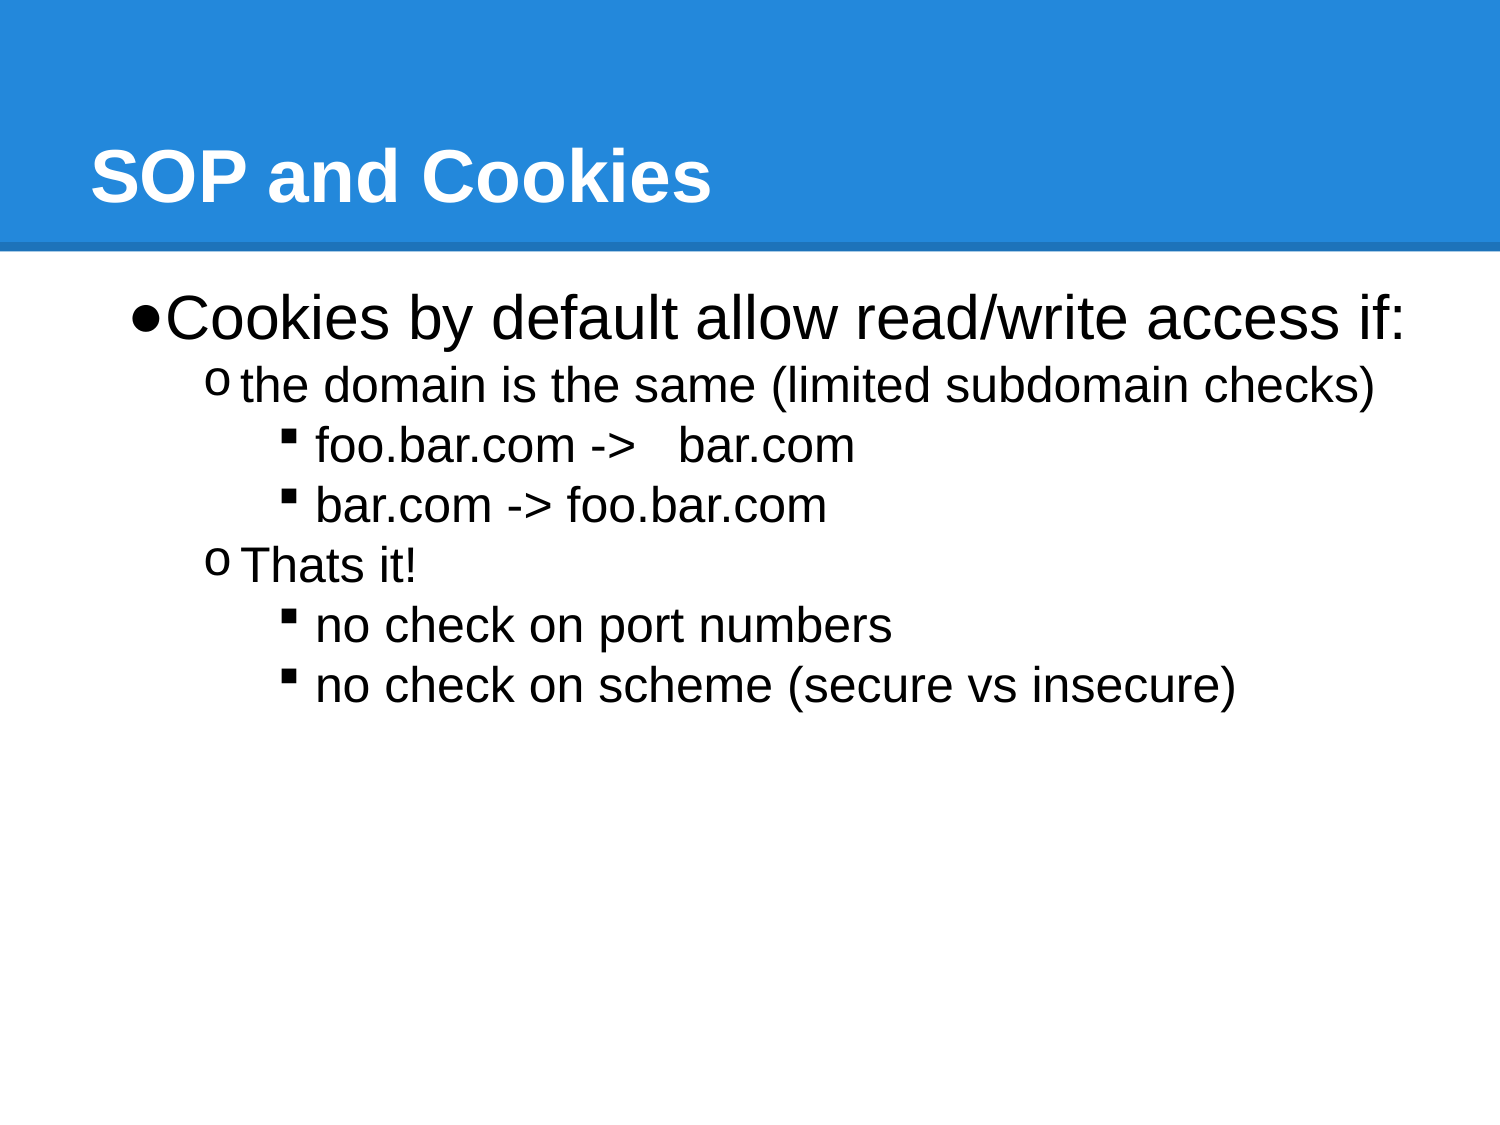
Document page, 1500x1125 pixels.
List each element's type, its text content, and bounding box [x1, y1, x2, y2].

list Cookies by default allow read/write access if: the domain is the same (limited subdomain checks) foo.bar.com -> bar.com bar.com -> foo.bar.com Thats it! no check on port numbers no check on scheme (secure vs insecure) [75, 262, 1425, 1078]
title SOP and Cookies [75, 45, 1425, 233]
